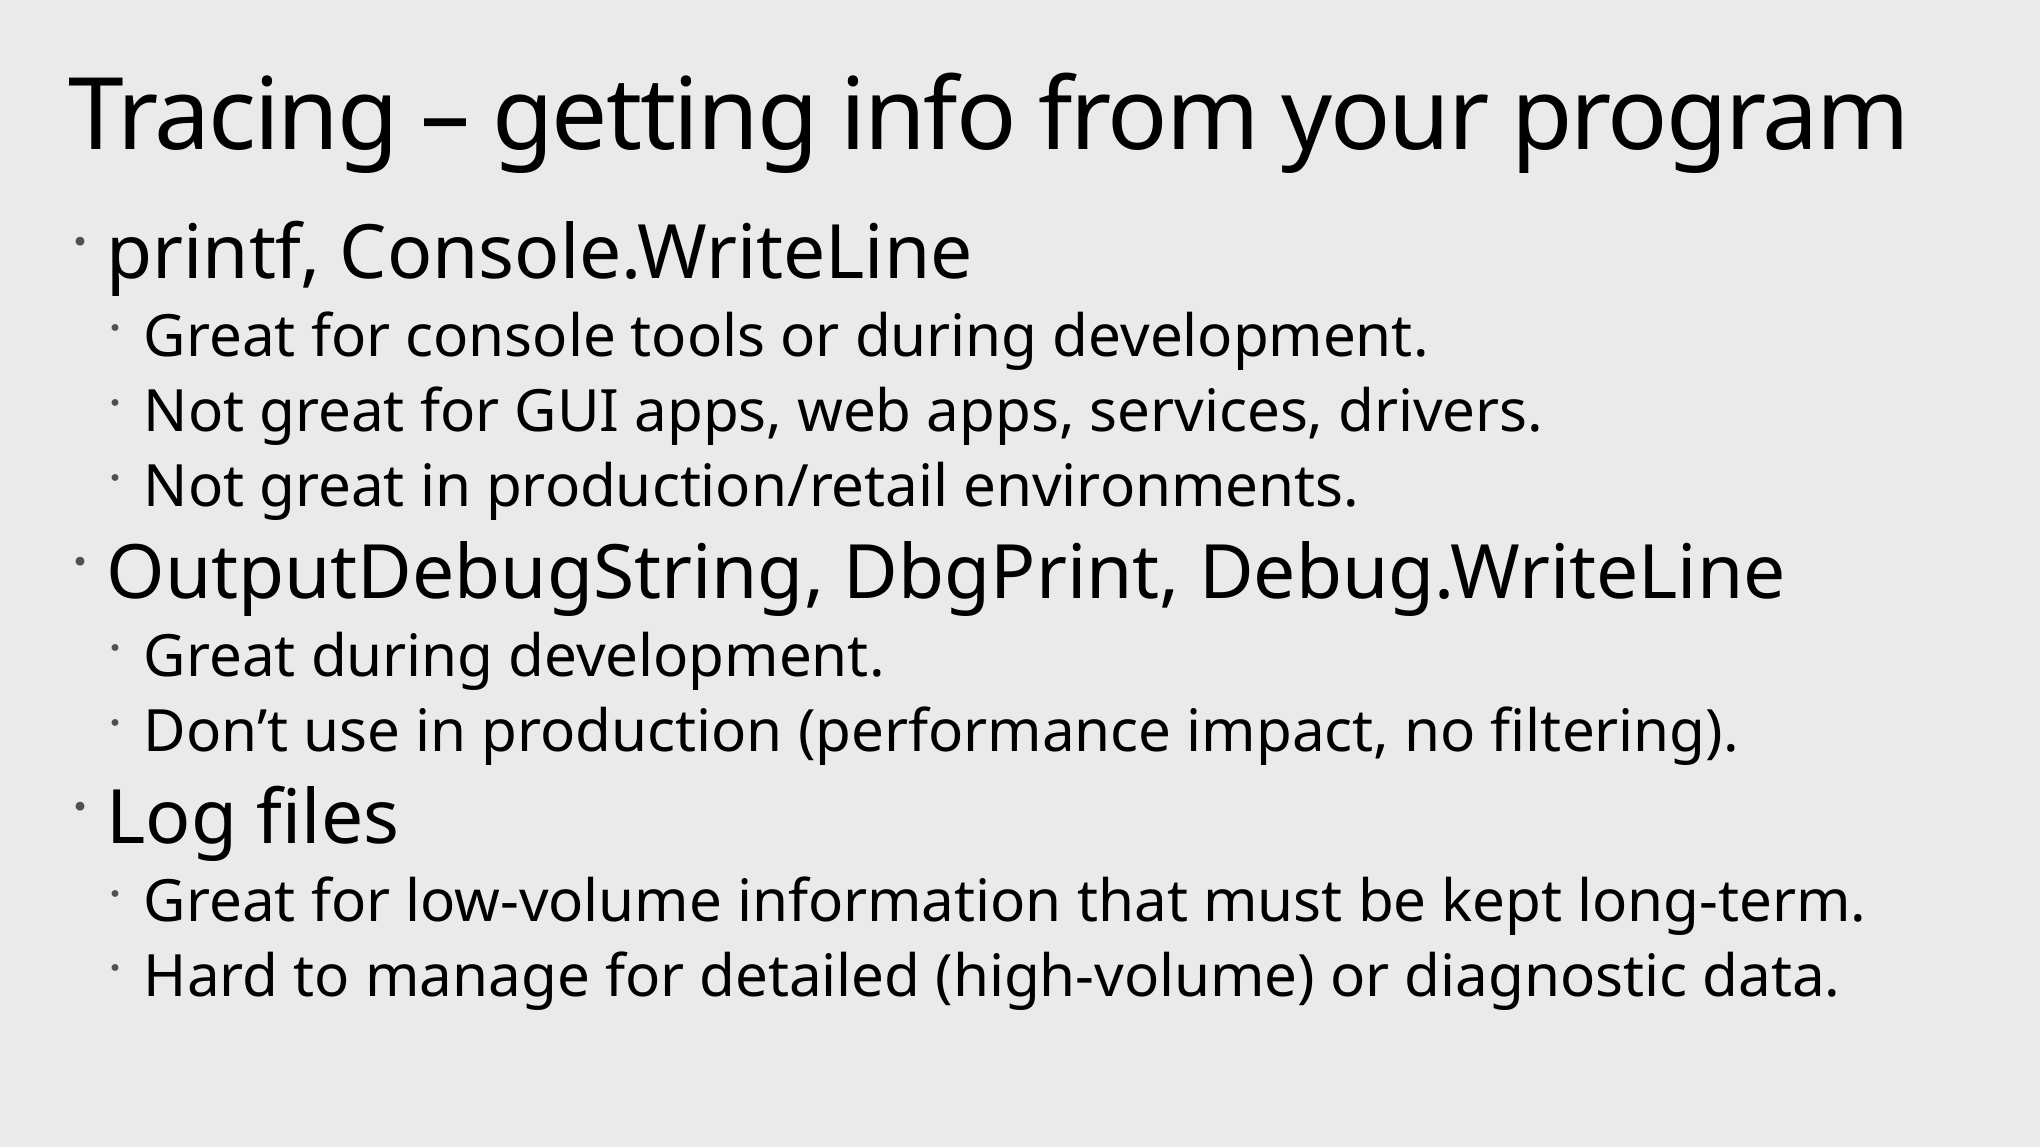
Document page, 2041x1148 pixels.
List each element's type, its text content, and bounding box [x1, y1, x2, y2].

list printf, Console.WriteLine Great for console tools or during development. Not great for GUI apps, web apps, services, drivers. Not great in production/retail environments. OutputDebugString, DbgPrint, Debug.WriteLine Great during development. Don’t use in production (performance impact, no filtering). Log files Great for low-volume information that must be kept long-term. Hard to manage for detailed (high-volume) or diagnostic data. [45, 198, 1996, 1055]
title Tracing – getting info from your program [45, 48, 1996, 198]
